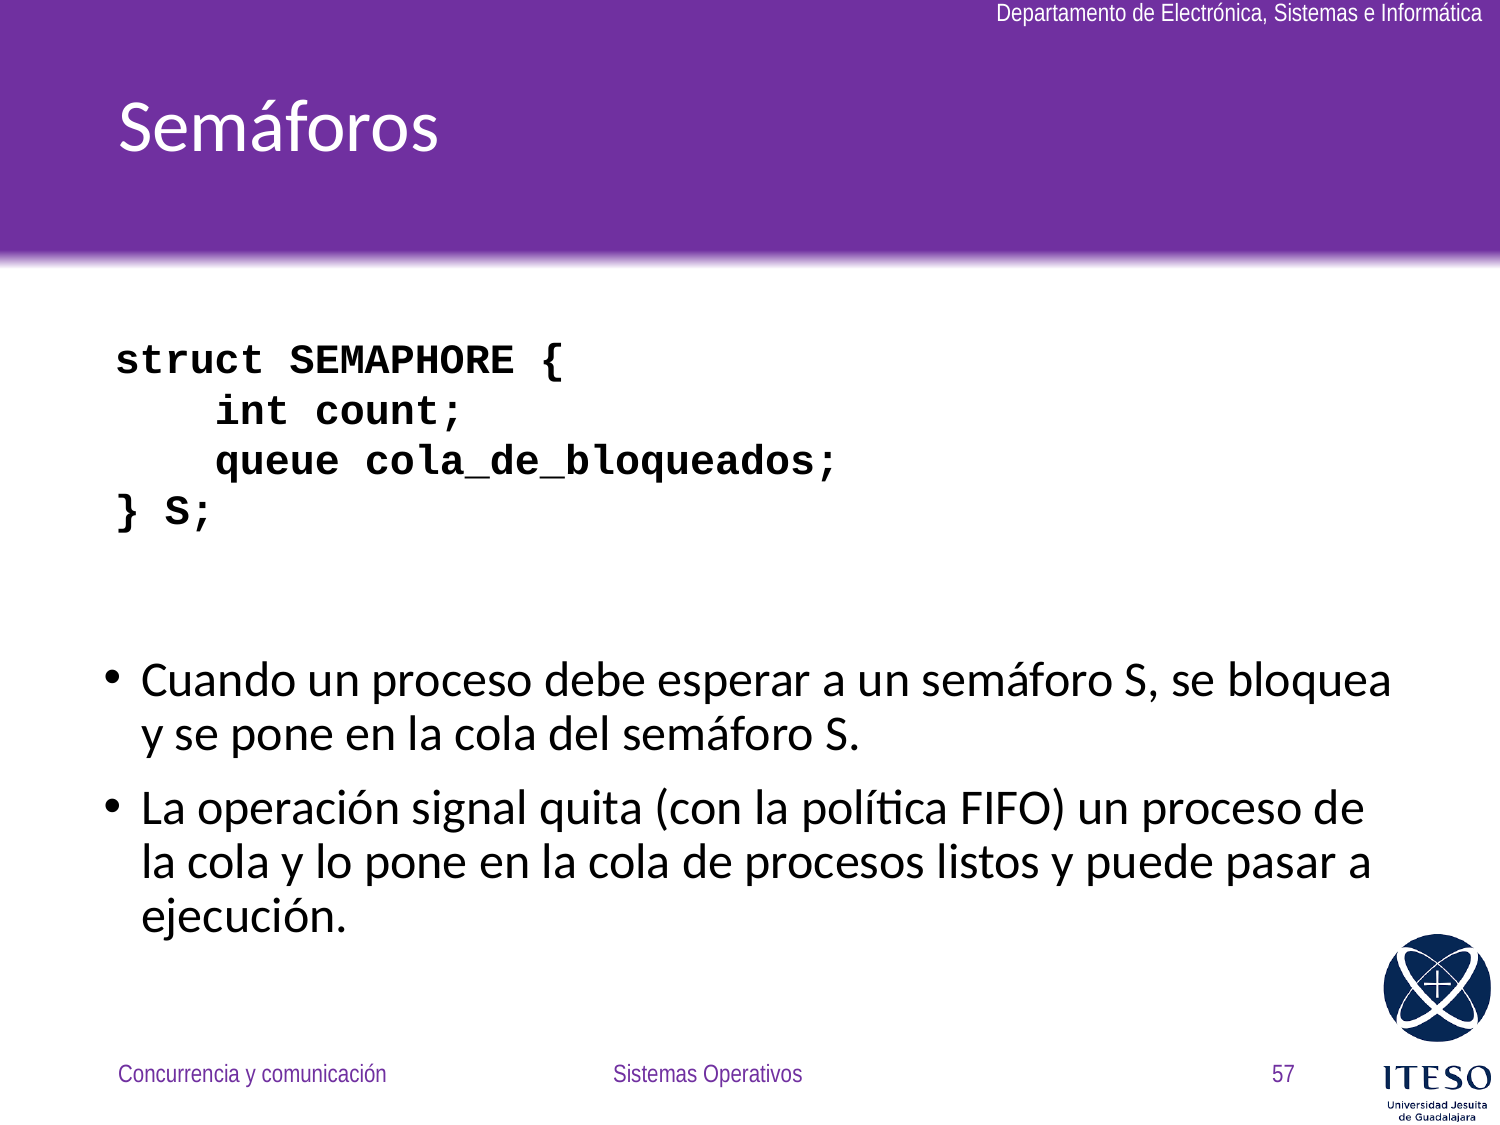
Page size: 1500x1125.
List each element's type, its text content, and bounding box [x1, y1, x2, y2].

slide_number 57 [972, 1042, 1310, 1103]
text_box struct SEMAPHORE { int count; queue cola_de_bloqueados; } S; [99, 324, 1400, 590]
picture [1383, 934, 1491, 1122]
list Cuando un proceso debe esperar a un semáforo S, se bloquea y se pone en la cola del semáforo S. La operación signal quita (con la política FIFO) un proceso de la cola y lo pone en la cola de procesos listos y puede pasar a ejecución. [88, 645, 1412, 1035]
title Semáforos [103, 23, 1397, 232]
footer Sistemas Operativos [454, 1042, 962, 1103]
slide_number Concurrencia y comunicación [103, 1042, 441, 1103]
